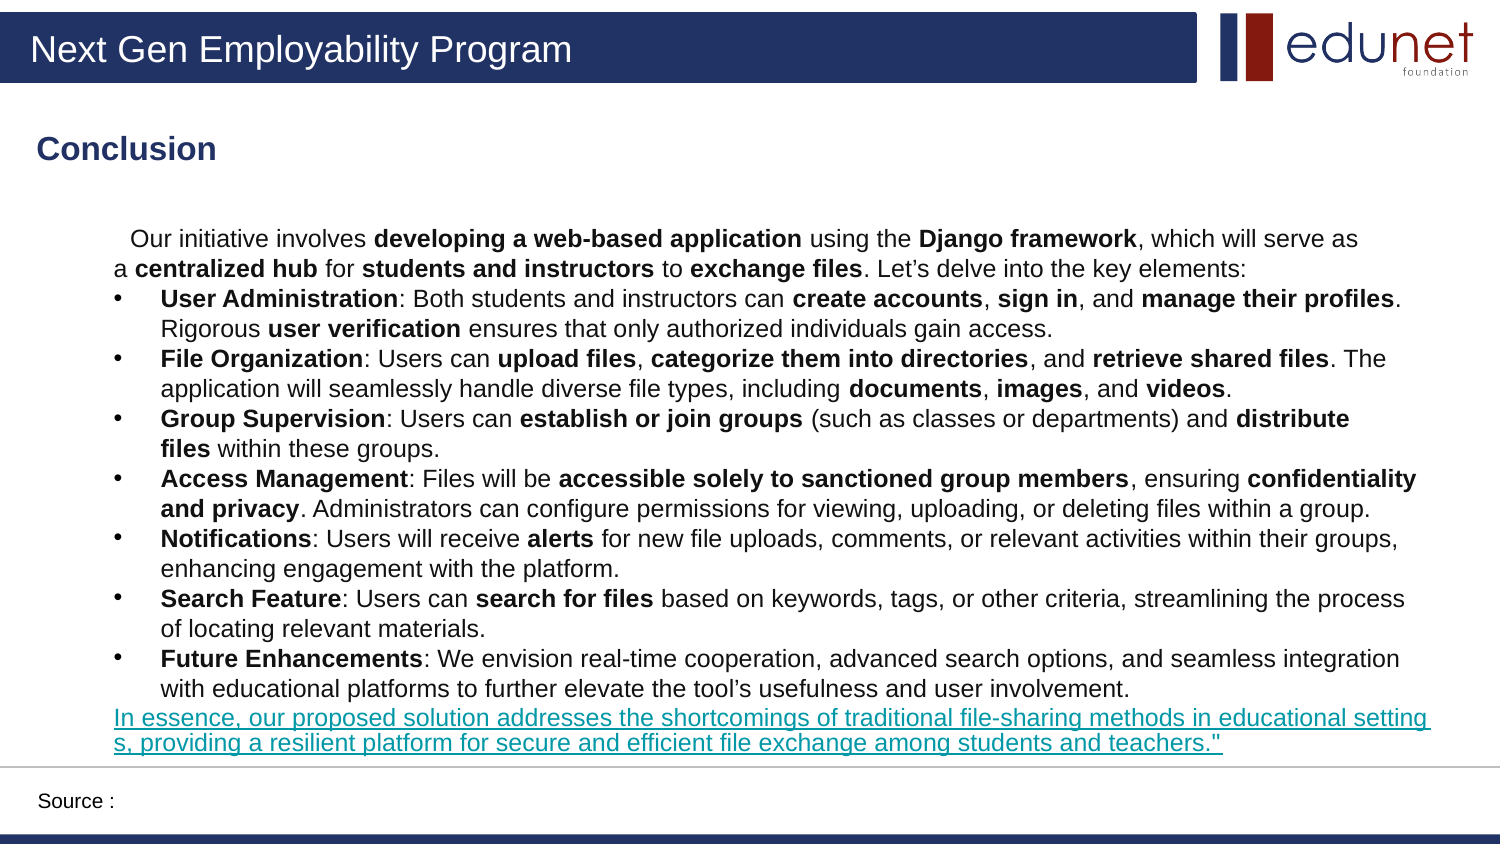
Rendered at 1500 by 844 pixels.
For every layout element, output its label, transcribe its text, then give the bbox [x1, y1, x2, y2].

text_box Source : [22, 776, 139, 826]
picture [1279, 14, 1482, 83]
title Conclusion [21, 111, 504, 165]
text_box Our initiative involves developing a web-based application using the Django framework, which will serve as a centralized hub for students and instructors to exchange files. Let’s delve into the key elements: User Administration: Both students and instructors can create accounts, sign in, and manage their profiles. Rigorous user verification ensures that only authorized individuals gain access. File Organization: Users can upload files, categorize them into directories, and retrieve shared files. The application will seamlessly handle diverse file types, including documents, images, and videos. Group Supervision: Users can establish or join groups (such as classes or departments) and distribute files within these groups. Access Management: Files will be accessible solely to sanctioned group members, ensuring confidentiality and privacy. Administrators can configure permissions for viewing, uploading, or deleting files within a group. Notifications: Users will receive alerts for new file uploads, comments, or relevant activities within their groups, enhancing engagement with the platform. Search Feature: Users can search for files based on keywords, tags, or other criteria, streamlining the process of locating relevant materials. Future Enhancements: We envision real-time cooperation, advanced search options, and seamless integration with educational platforms to further elevate the tool’s usefulness and user involvement. In essence, our proposed solution addresses the shortcomings of traditional file-sharing methods in educational settings, providing a resilient platform for secure and efficient file exchange among students and teachers." [98, 210, 1447, 766]
